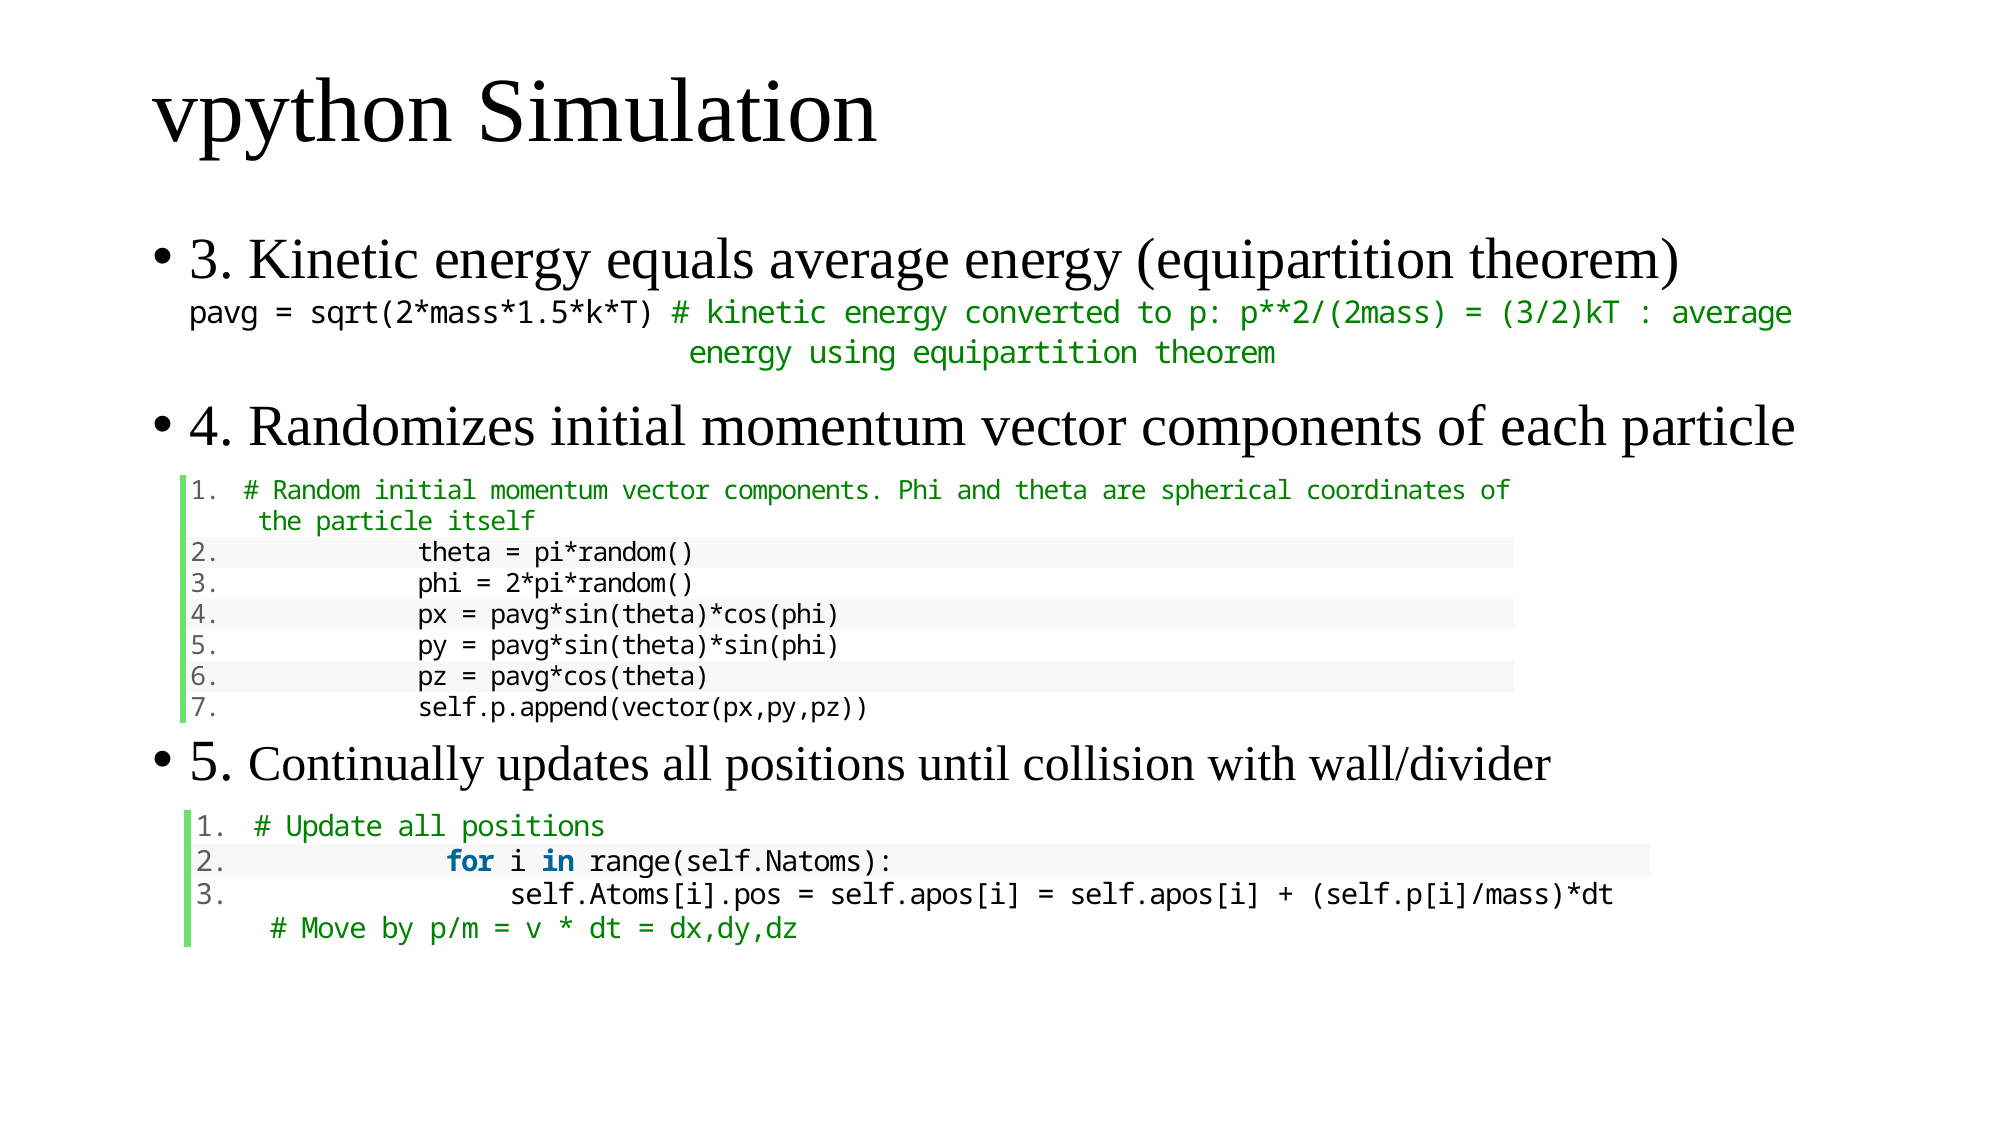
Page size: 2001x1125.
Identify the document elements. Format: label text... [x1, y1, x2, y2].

picture [184, 294, 1816, 403]
title vpython Simulation [137, 2, 1863, 220]
list 3. Kinetic energy equals average energy (equipartition theorem) 4. Randomizes initial momentum vector components of each particle 5. Continually updates all positions until collision with wall/divider [137, 220, 1863, 1056]
picture [137, 474, 1516, 765]
picture [137, 809, 1652, 992]
